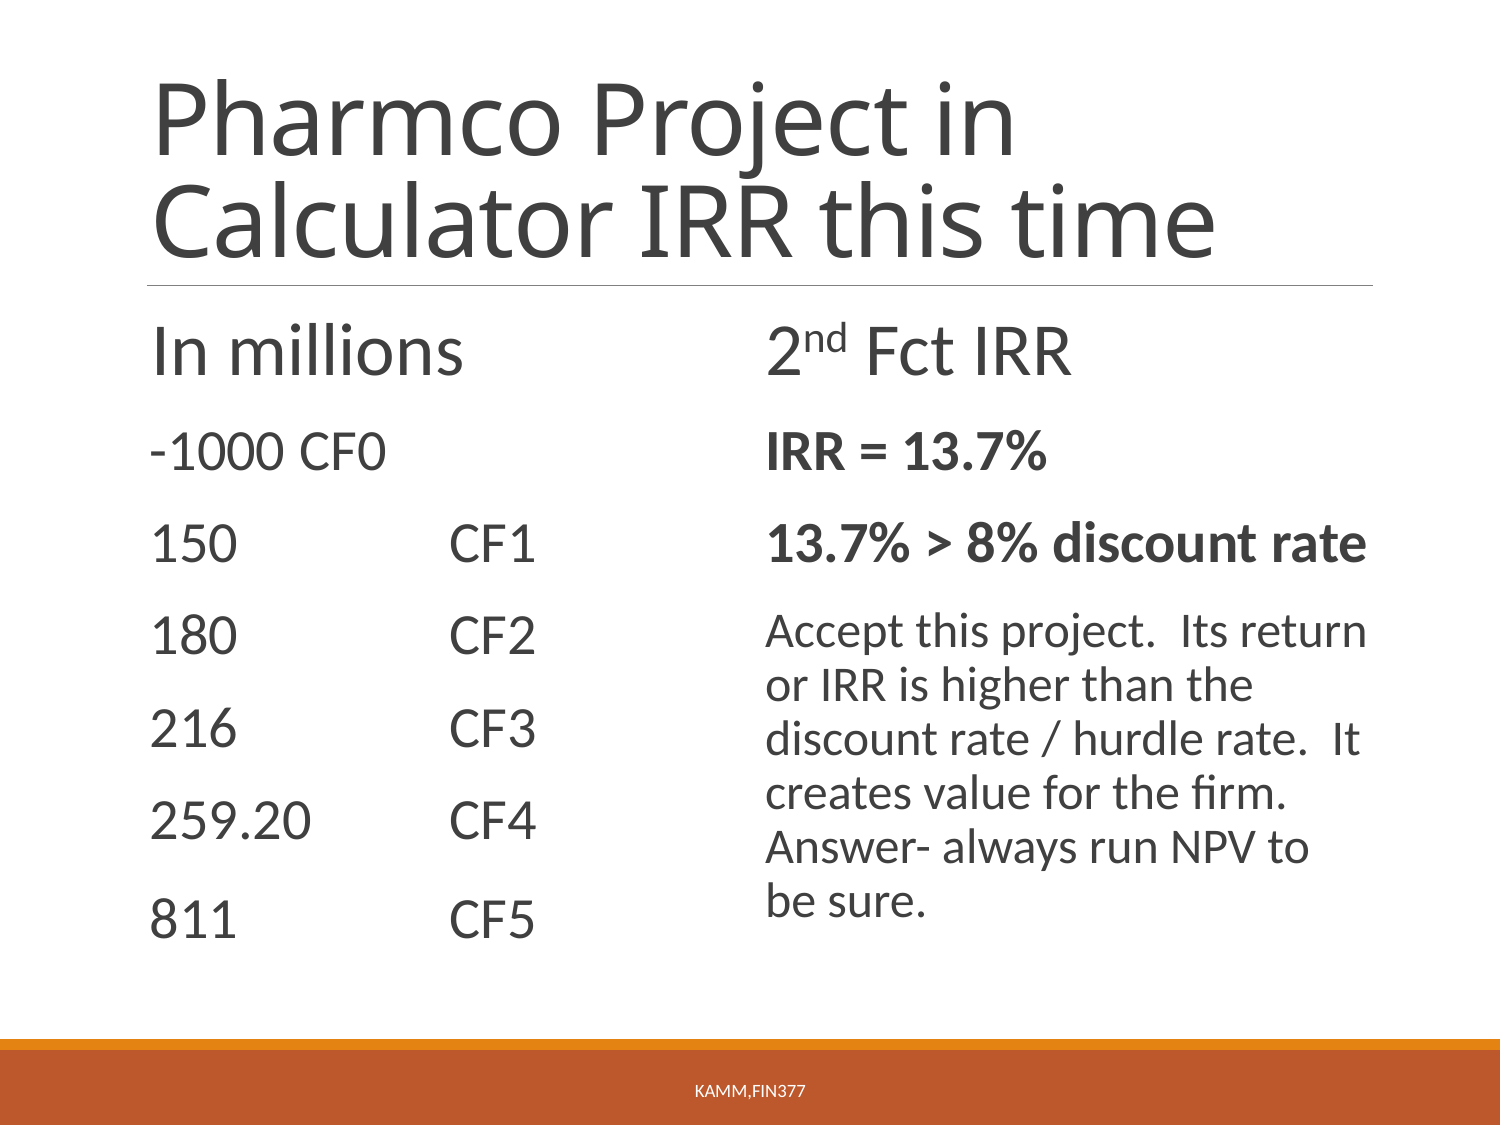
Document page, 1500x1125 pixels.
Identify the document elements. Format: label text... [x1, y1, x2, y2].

title Pharmco Project in Calculator IRR this time [135, 47, 1373, 285]
list In millions -1000 CF0 150 CF1 180 CF2 216 CF3 259.20 CF4 811 CF5 [135, 302, 743, 963]
list 2nd Fct IRR IRR = 13.7% 13.7% > 8% discount rate Accept this project. Its return or IRR is higher than the discount rate / hurdle rate. It creates value for the firm. Answer- always run NPV to be sure. [765, 302, 1373, 1025]
footer KAMM,FIN377 [453, 1059, 1047, 1120]
